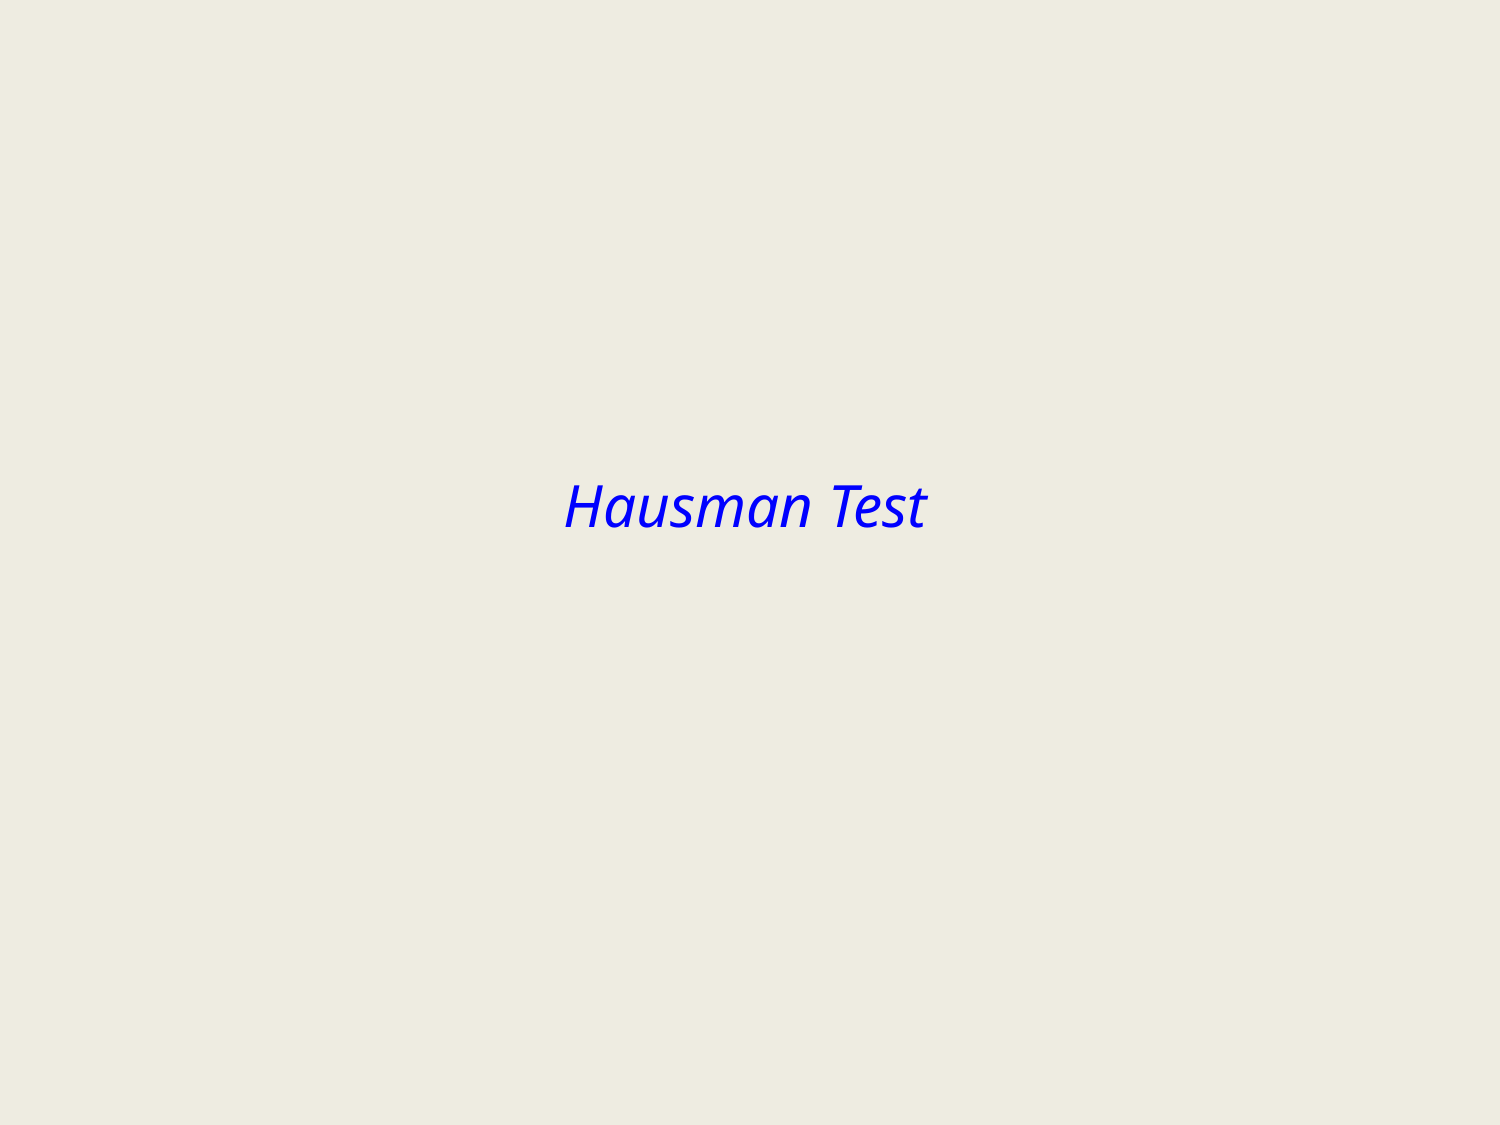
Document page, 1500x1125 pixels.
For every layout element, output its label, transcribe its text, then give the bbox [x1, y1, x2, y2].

title Hausman Test [70, 410, 1421, 598]
